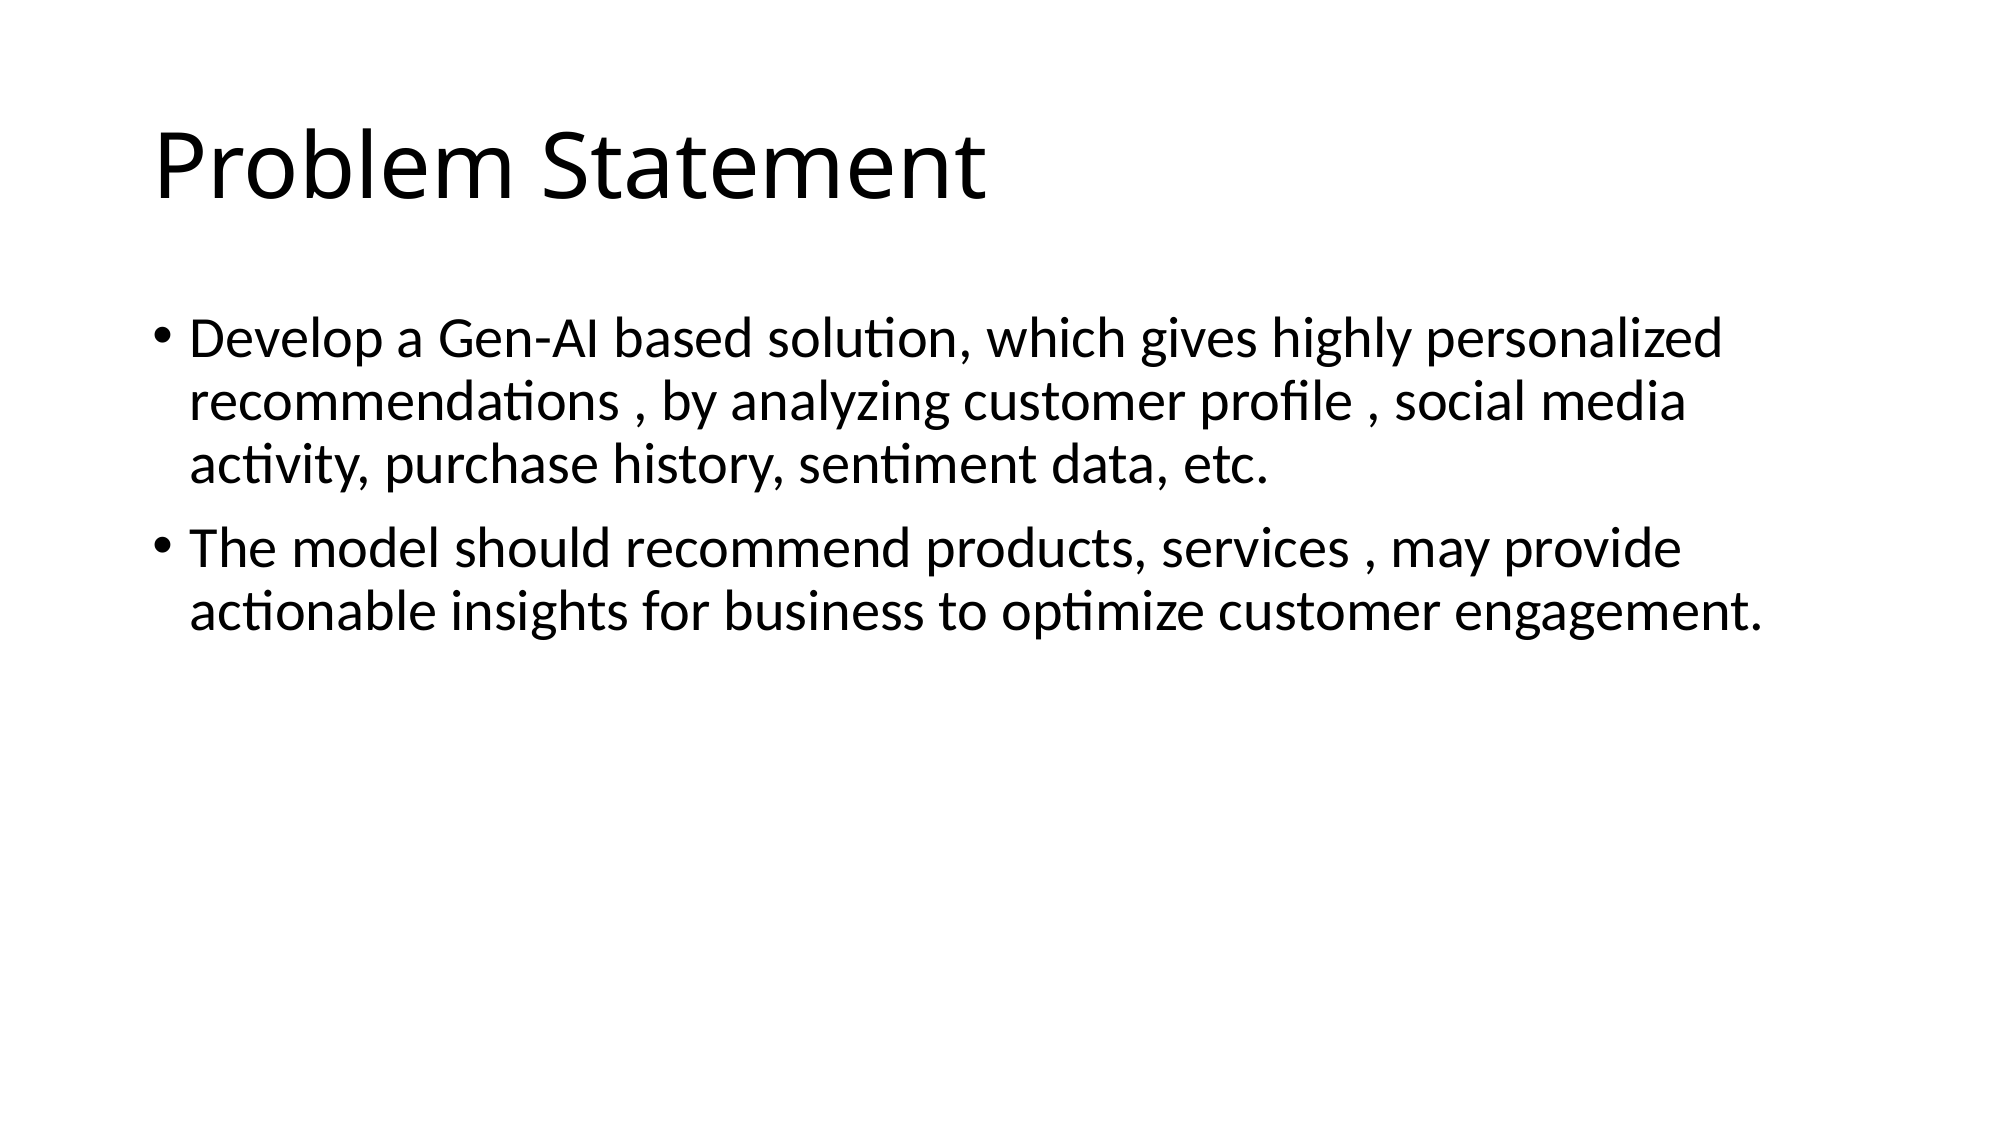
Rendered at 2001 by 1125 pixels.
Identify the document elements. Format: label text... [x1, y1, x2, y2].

title Problem Statement [137, 59, 1863, 278]
list Develop a Gen-AI based solution, which gives highly personalized recommendations , by analyzing customer profile , social media activity, purchase history, sentiment data, etc. The model should recommend products, services , may provide actionable insights for business to optimize customer engagement. [137, 299, 1863, 1014]
